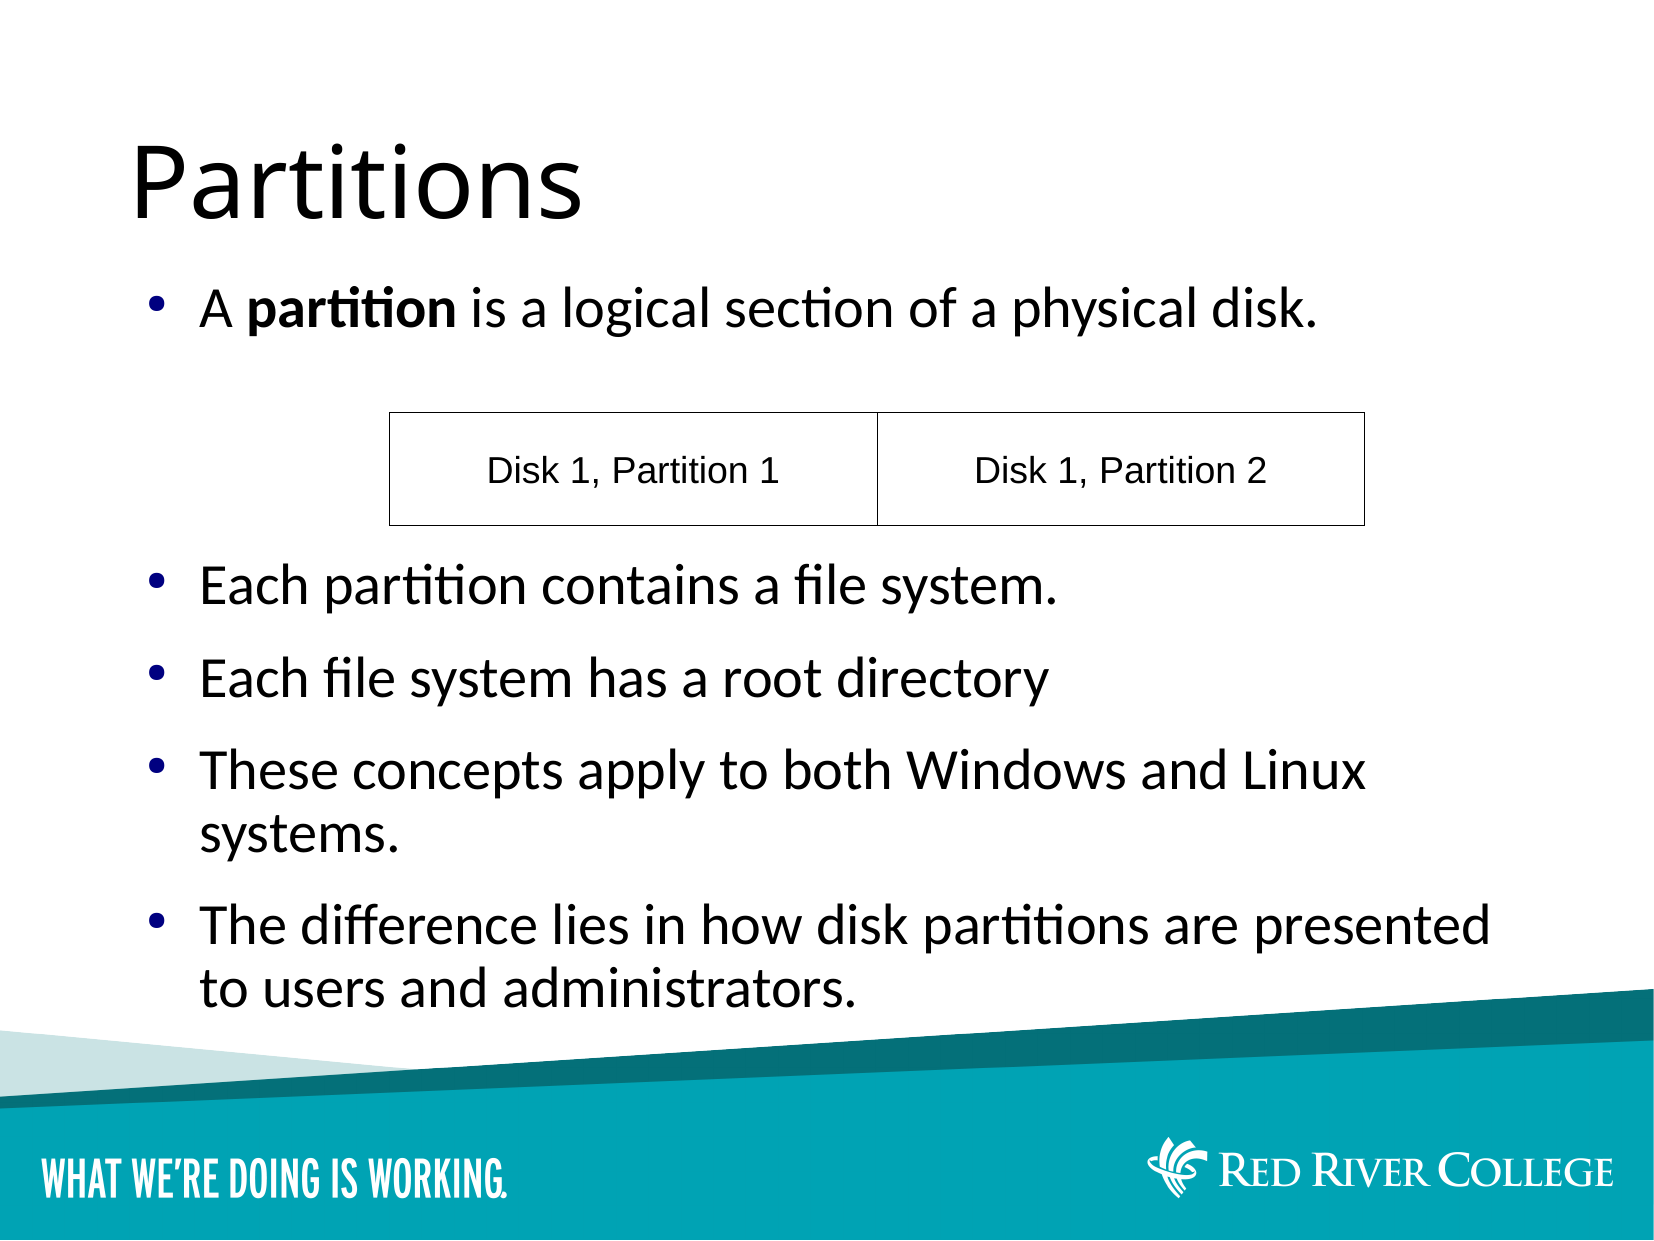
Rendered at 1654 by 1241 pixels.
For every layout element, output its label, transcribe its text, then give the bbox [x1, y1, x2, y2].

picture [0, 0, 1654, 1240]
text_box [389, 412, 1365, 525]
list A partition is a logical section of a physical disk. Each partition contains a file system. Each file system has a root directory These concepts apply to both Windows and Linux systems. The difference lies in how disk partitions are presented to users and administrators. [113, 270, 1540, 1057]
title Partitions [113, 66, 1540, 270]
